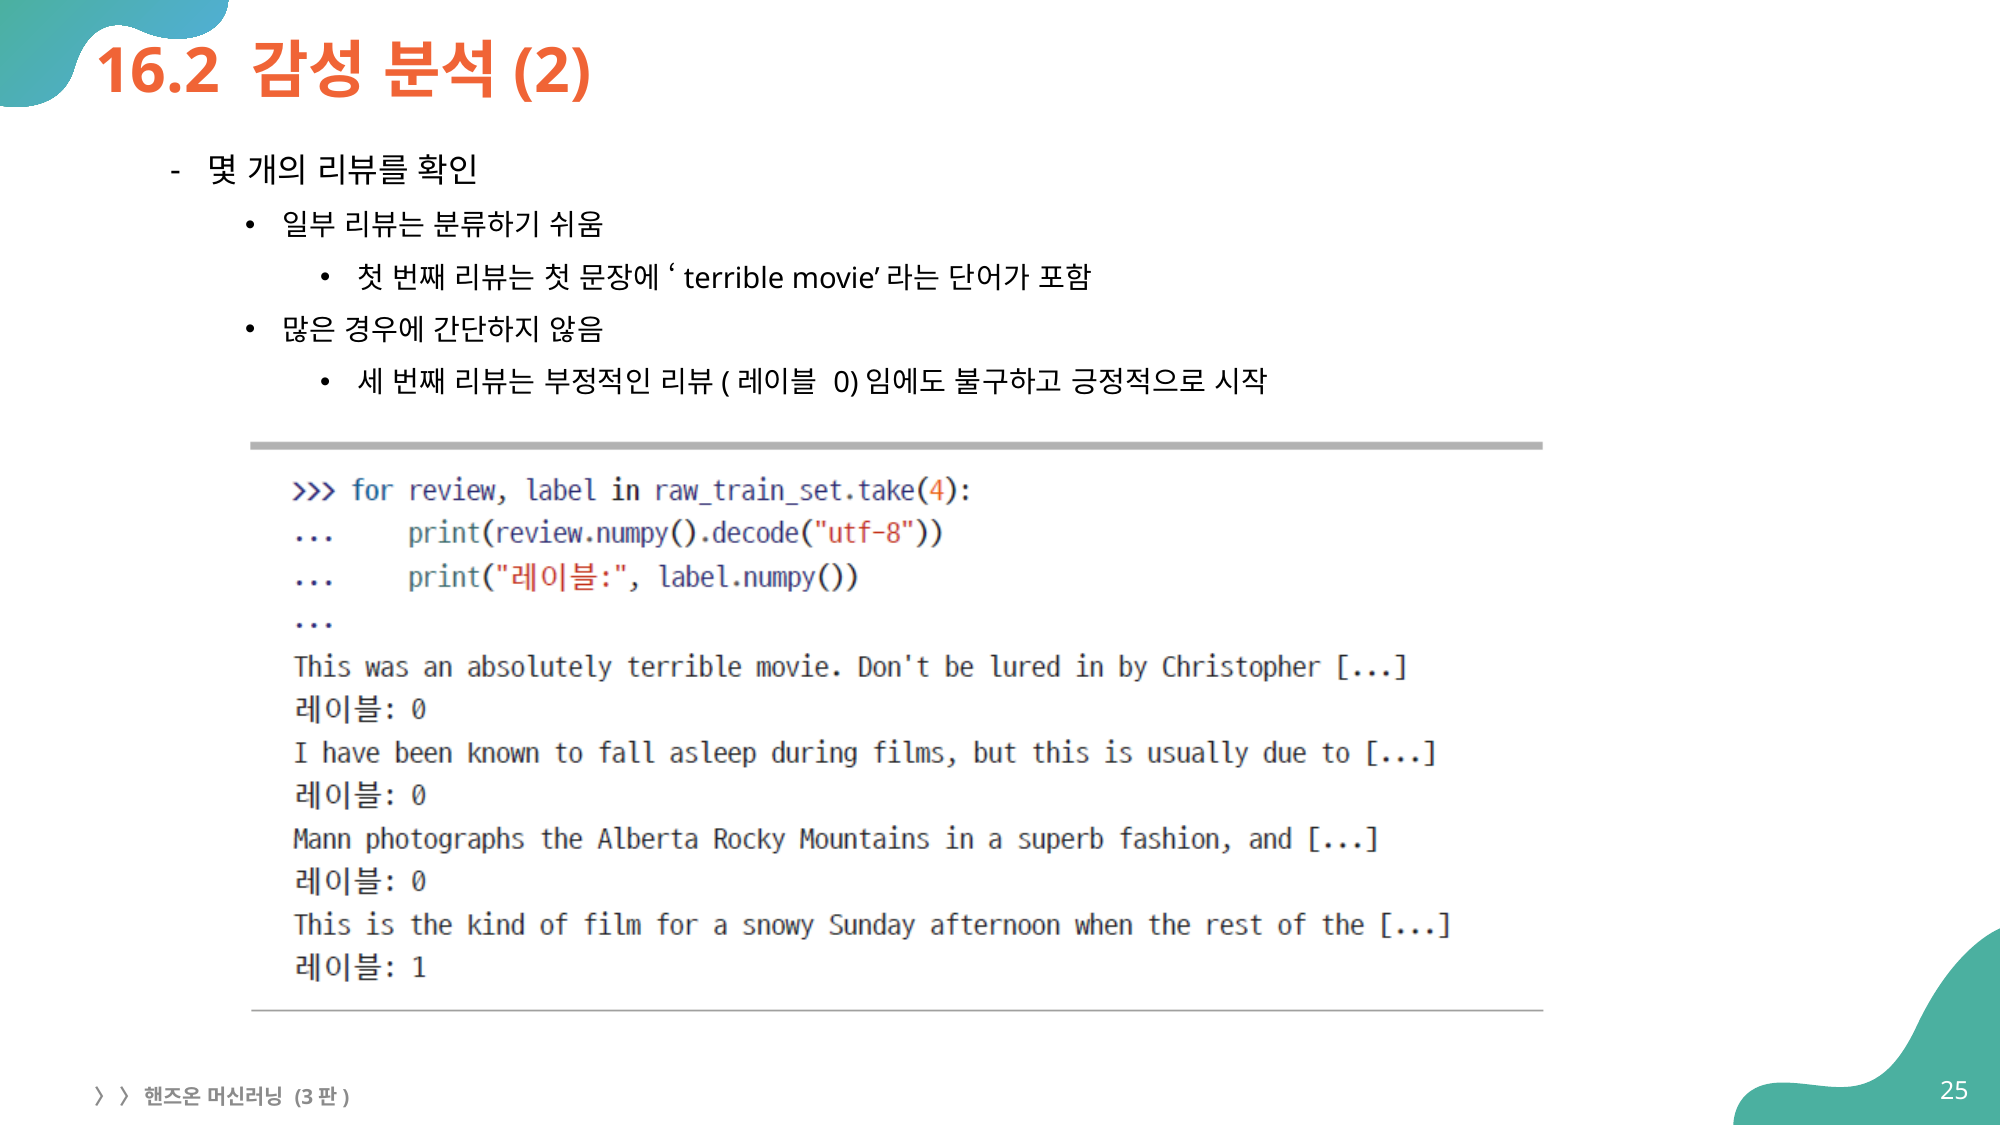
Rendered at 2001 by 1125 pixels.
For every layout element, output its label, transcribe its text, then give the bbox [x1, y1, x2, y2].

list 몇 개의 리뷰를 확인 일부 리뷰는 분류하기 쉬움 첫 번째 리뷰는 첫 문장에 ‘terrible movie’라는 단어가 포함 많은 경우에 간단하지 않음 세 번째 리뷰는 부정적인 리뷰(레이블 0)임에도 불구하고 긍정적으로 시작 [79, 133, 1892, 1035]
slide_number 25 [1917, 1061, 1984, 1122]
title 16.2 감성 분석(2) [79, 17, 1931, 128]
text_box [249, 439, 1554, 1021]
footer 〉 〉 핸즈온 머신러닝 (3판) [79, 1078, 755, 1114]
